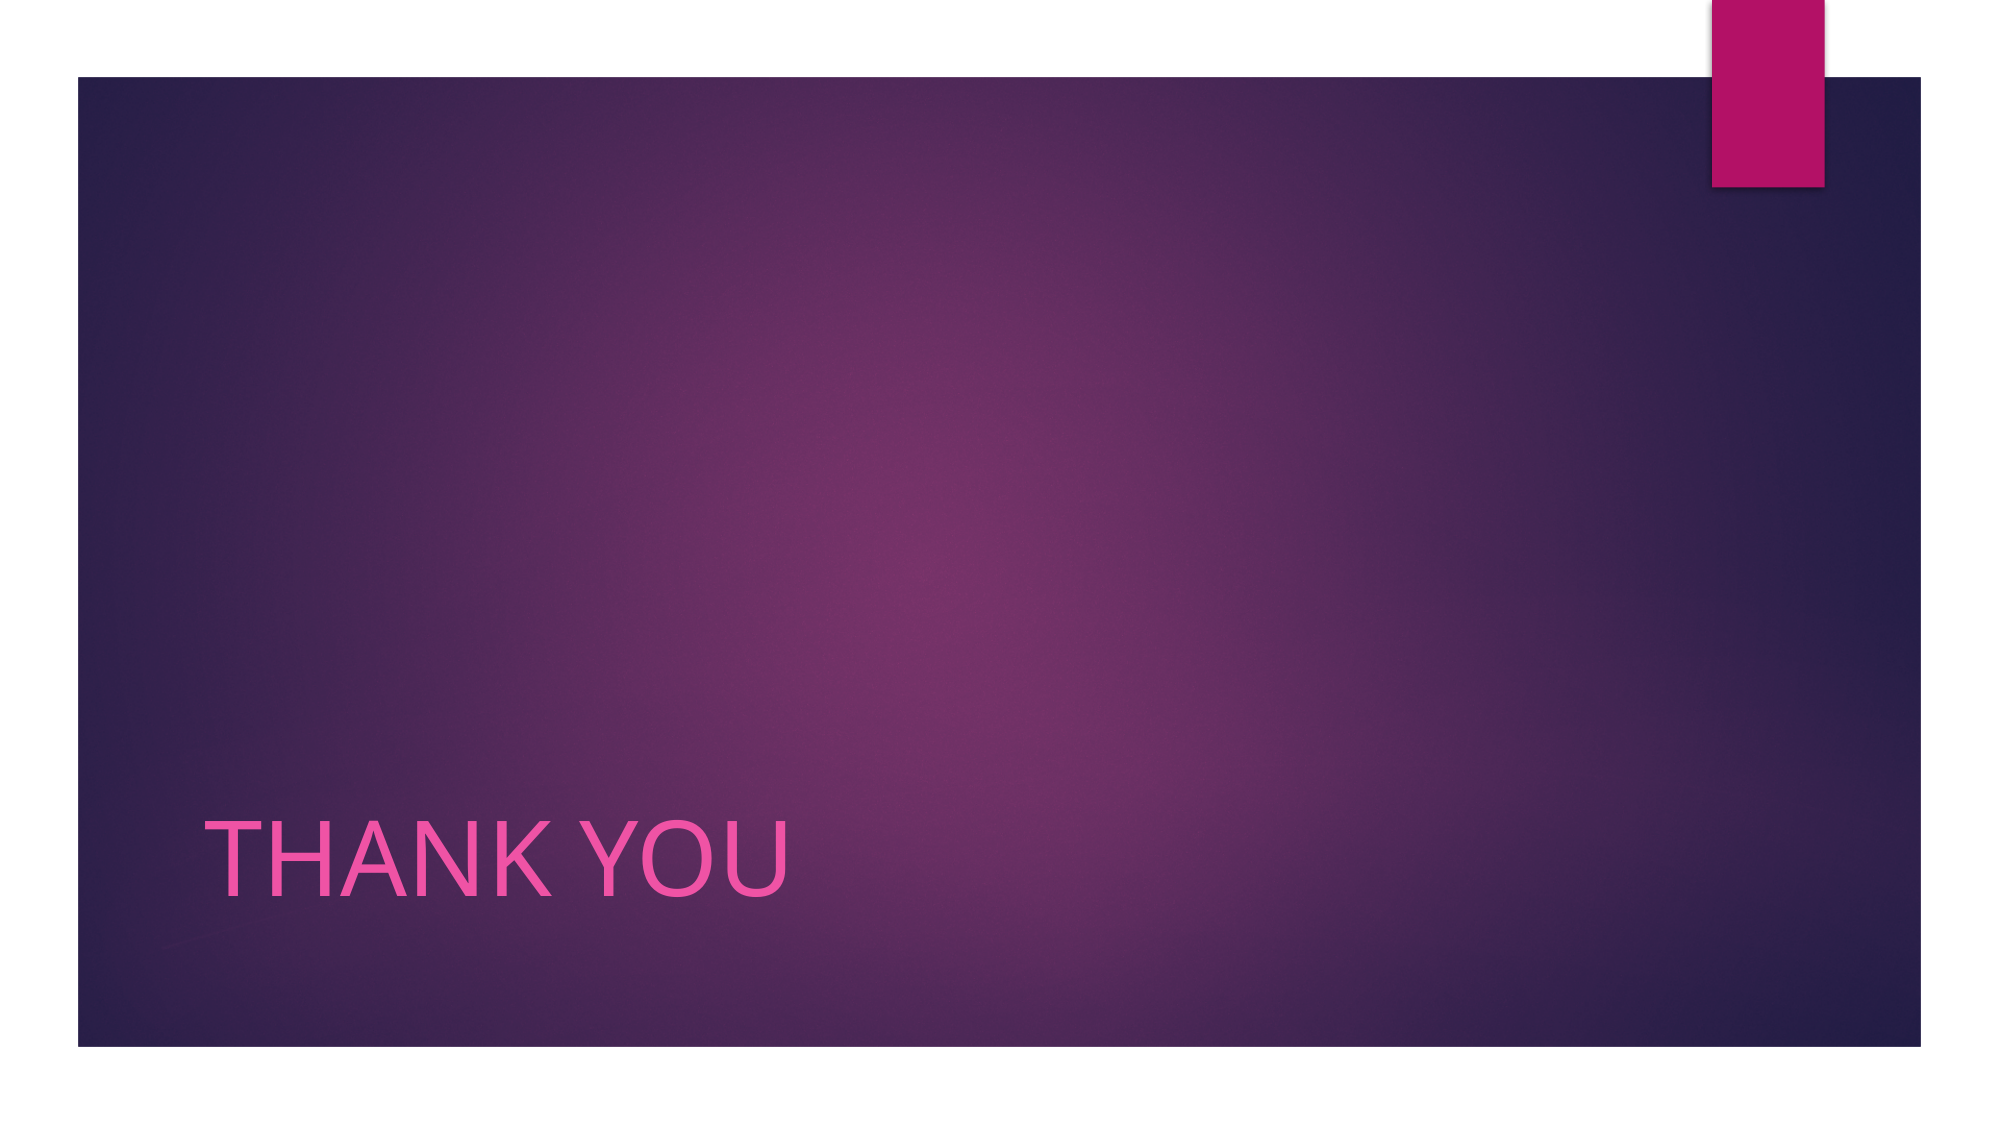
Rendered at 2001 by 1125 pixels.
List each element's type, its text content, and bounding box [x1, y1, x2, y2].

subtitle THANK YOU [189, 783, 1638, 925]
